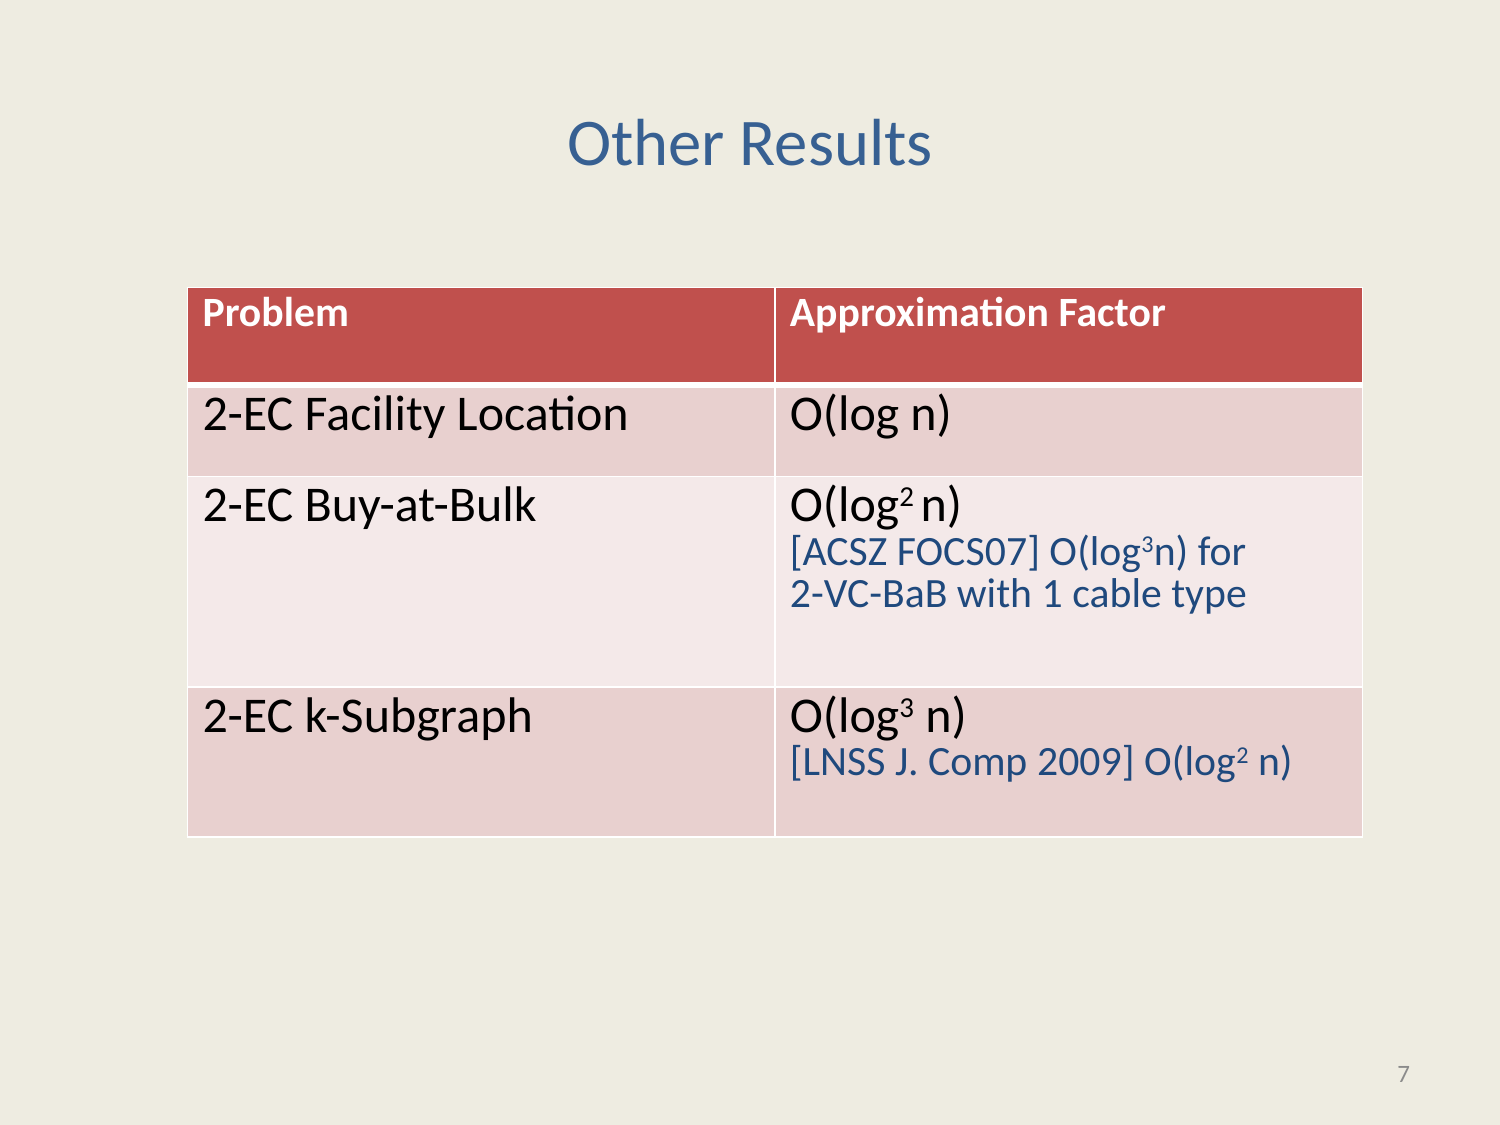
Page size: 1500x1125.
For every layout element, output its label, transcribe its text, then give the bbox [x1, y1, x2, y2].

table_cell O(log3 n) [LNSS J. Comp 2009] O(log2 n) [776, 688, 1362, 836]
table_cell 2-EC Facility Location [188, 388, 774, 476]
table_cell 2-EC Buy-at-Bulk [188, 477, 774, 686]
title Other Results [74, 44, 1426, 233]
table_cell O(log2 n) [ACSZ FOCS07] O(log3n) for 2-VC-BaB with 1 cable type [776, 477, 1362, 686]
slide_number 7 [1074, 1042, 1425, 1103]
table_header Approximation Factor [776, 288, 1362, 382]
table_cell 2-EC k-Subgraph [188, 688, 774, 836]
table_cell O(log n) [776, 388, 1362, 476]
table_header Problem [188, 288, 774, 382]
